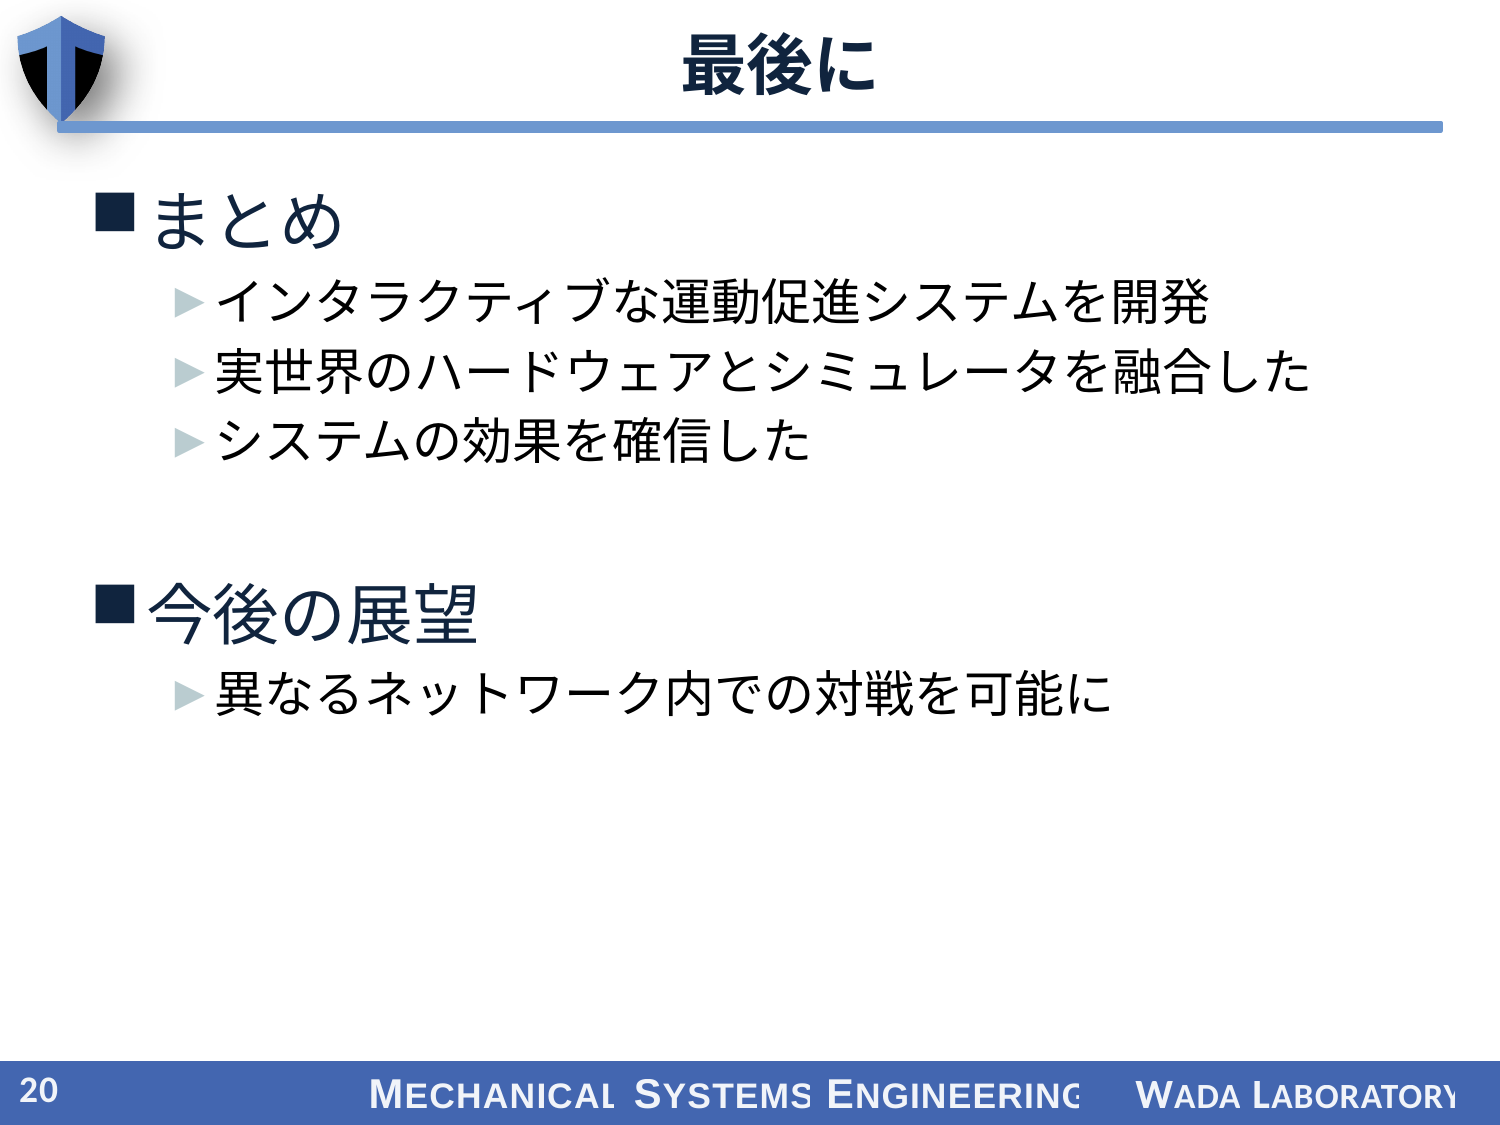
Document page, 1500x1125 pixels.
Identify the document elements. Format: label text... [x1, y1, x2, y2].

picture [4, 3, 120, 123]
list まとめ インタラクティブな運動促進システムを開発 実世界のハードウェアとシミュレータを融合した システムの効果を確信した 今後の展望 異なるネットワーク内での対戦を可能に [75, 172, 1425, 1041]
title 最後に [135, 13, 1425, 112]
